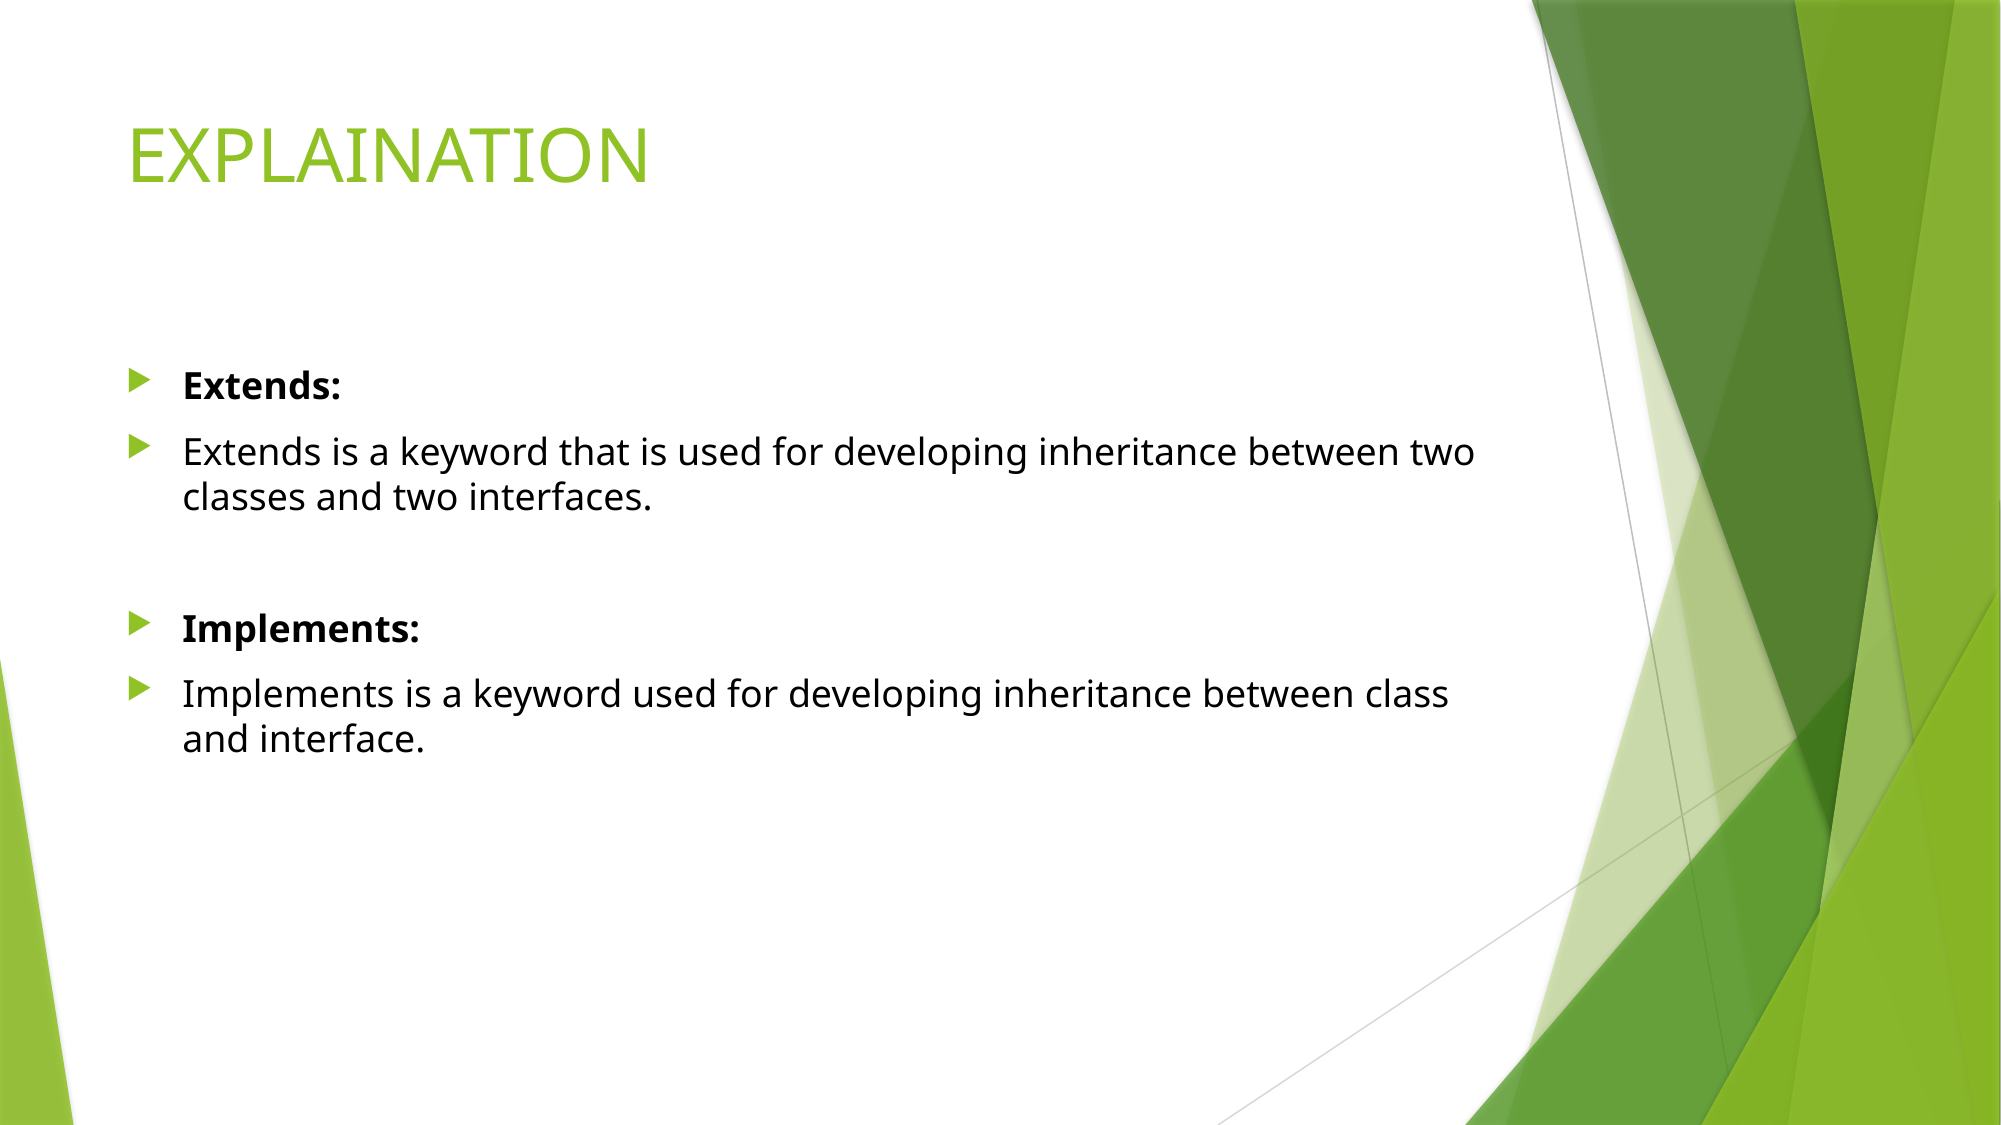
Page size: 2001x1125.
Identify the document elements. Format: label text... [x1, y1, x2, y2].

list Extends: Extends is a keyword that is used for developing inheritance between two classes and two interfaces. Implements: Implements is a keyword used for developing inheritance between class and interface. [111, 354, 1522, 992]
title EXPLAINATION [111, 99, 1522, 317]
